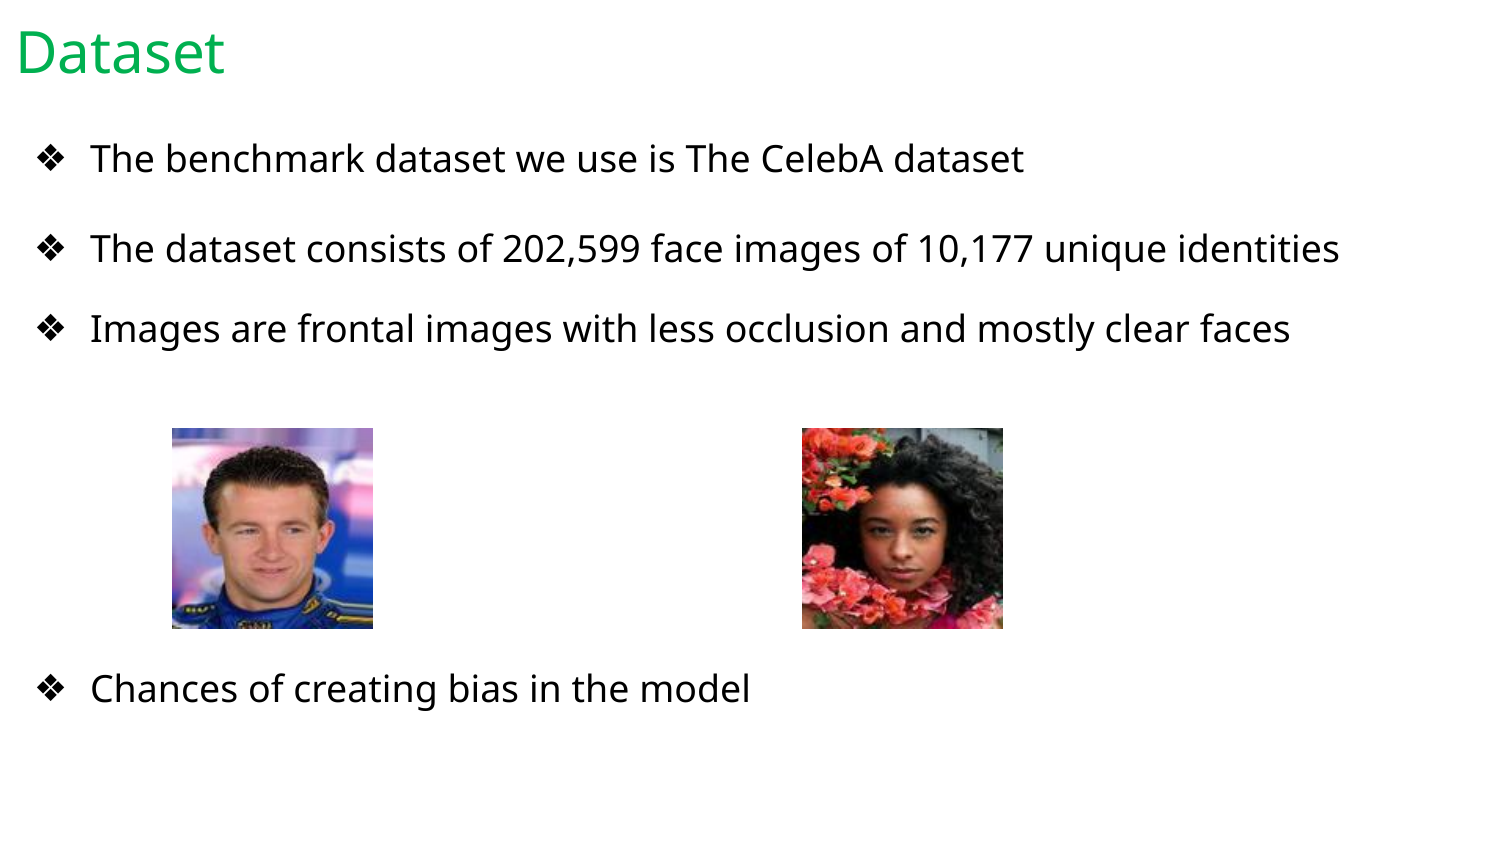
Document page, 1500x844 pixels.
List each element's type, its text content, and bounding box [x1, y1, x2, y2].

text_box Dataset The benchmark dataset we use is The CelebA dataset The dataset consists of 202,599 face images of 10,177 unique identities Images are frontal images with less occlusion and mostly clear faces Chances of creating bias in the model [0, 0, 1490, 844]
picture [171, 428, 373, 629]
picture [801, 428, 1003, 629]
